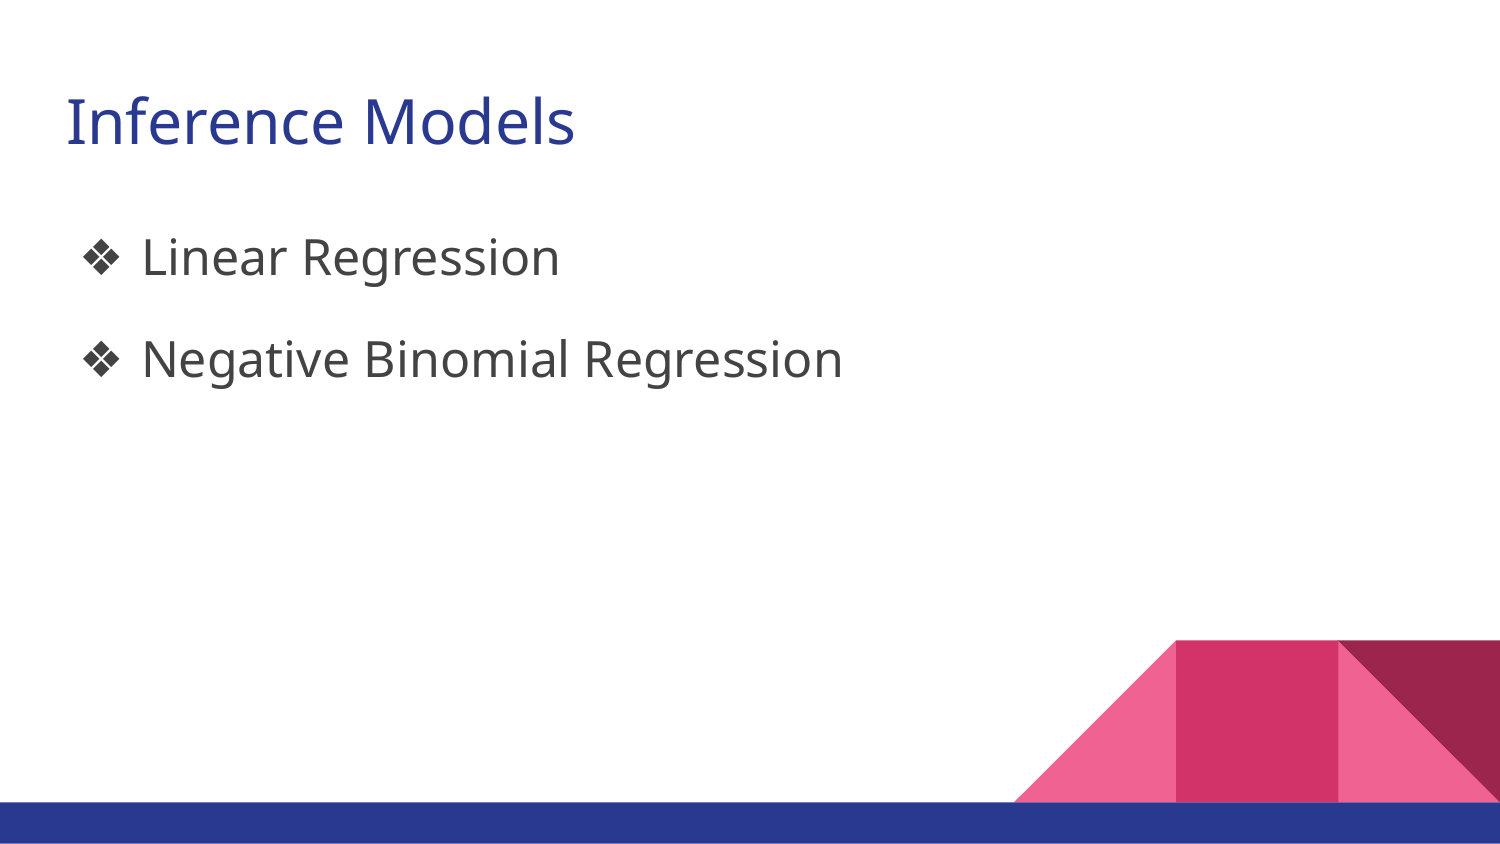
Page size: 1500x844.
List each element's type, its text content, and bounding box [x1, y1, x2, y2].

title Inference Models [51, 67, 1449, 167]
list Linear Regression Negative Binomial Regression [51, 201, 1449, 750]
